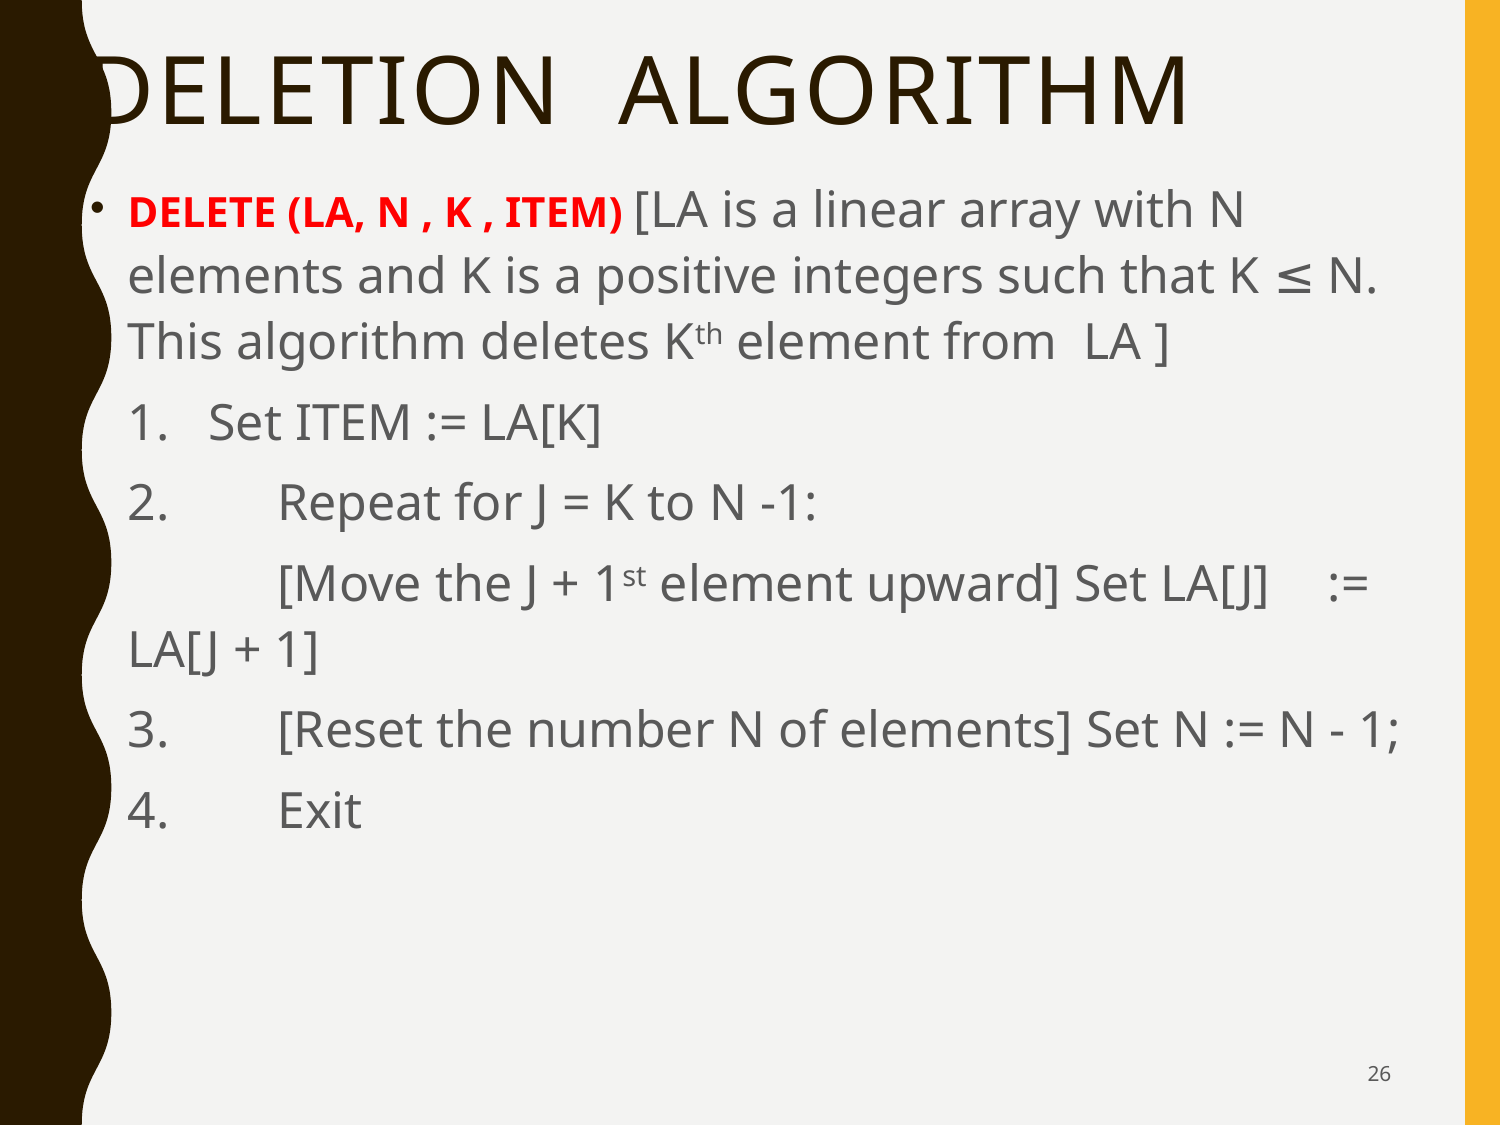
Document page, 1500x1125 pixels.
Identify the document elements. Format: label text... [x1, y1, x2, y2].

list DELETE (LA, N , K , ITEM) [LA is a linear array with N elements and K is a positive integers such that K ≤ N. This algorithm deletes Kth element from LA ] 1. Set ITEM := LA[K] 2. Repeat for J = K to N -1: [Move the J + 1st element upward] Set LA[J] := LA[J + 1] 3. [Reset the number N of elements] Set N := N - 1; 4. Exit [75, 164, 1425, 1032]
title Deletion Algorithm [70, 35, 1421, 153]
slide_number 26 [1059, 1045, 1407, 1103]
